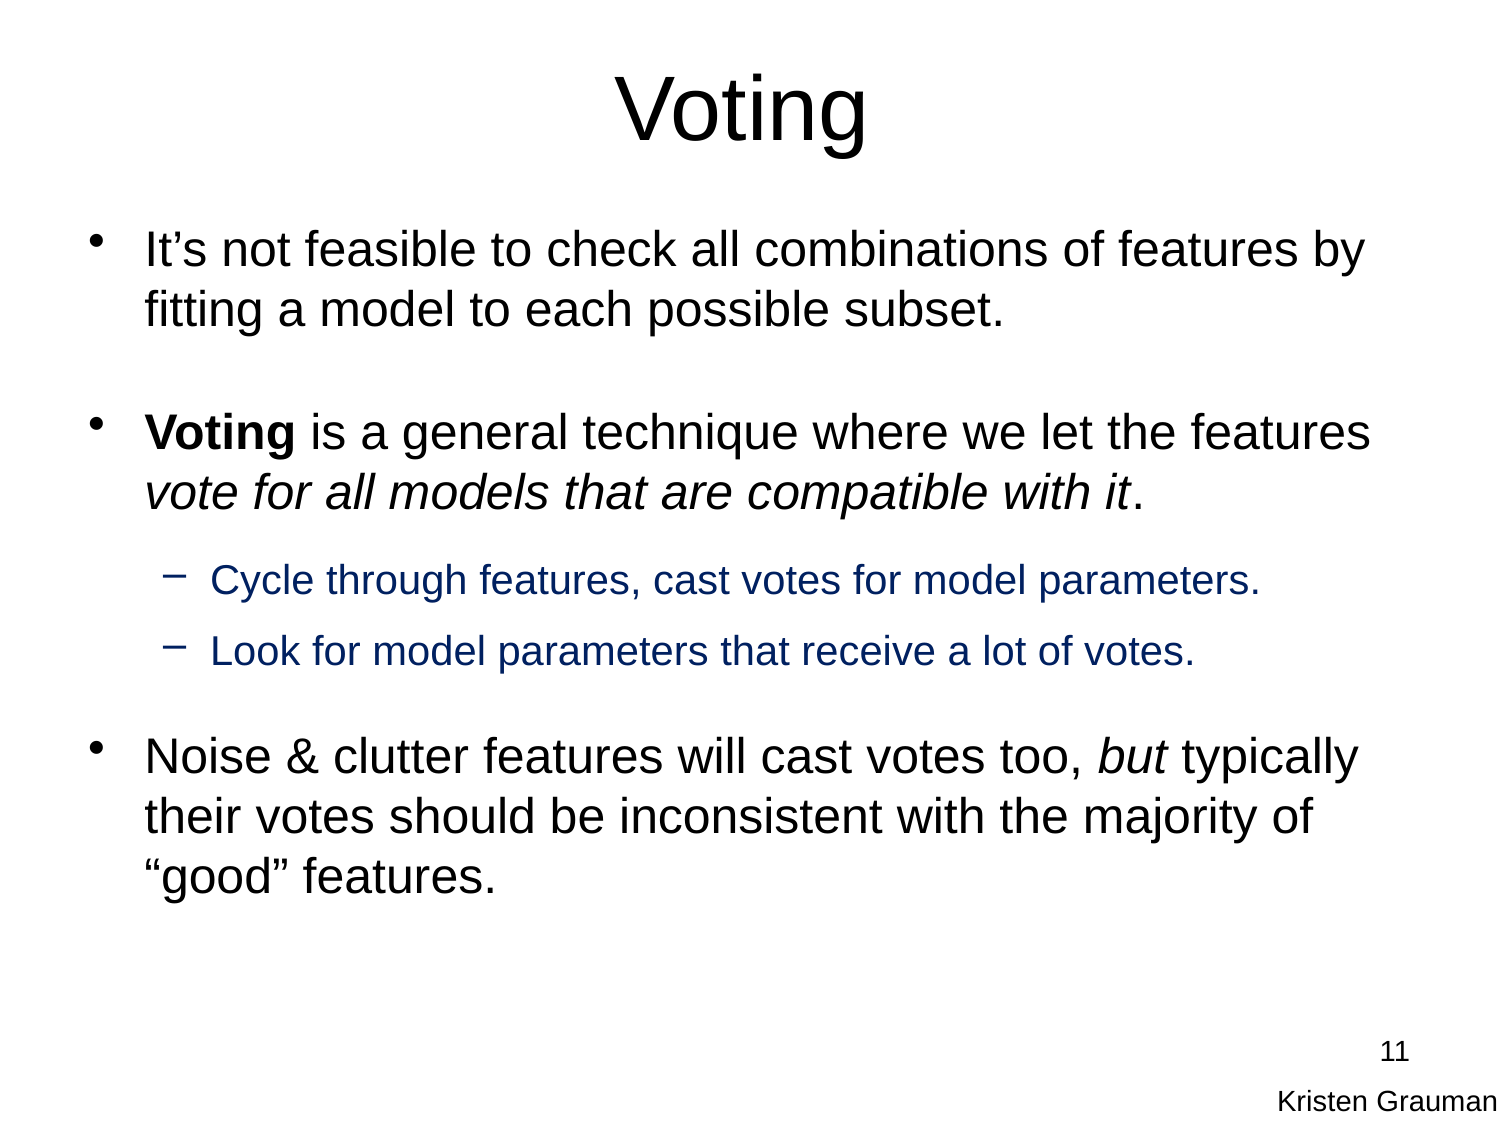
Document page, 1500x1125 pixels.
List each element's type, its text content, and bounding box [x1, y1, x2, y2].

title Voting [66, 9, 1418, 198]
list It’s not feasible to check all combinations of features by fitting a model to each possible subset. Voting is a general technique where we let the features vote for all models that are compatible with it. Cycle through features, cast votes for model parameters. Look for model parameters that receive a lot of votes. Noise & clutter features will cast votes too, but typically their votes should be inconsistent with the majority of “good” features. [72, 208, 1424, 952]
slide_number 11 [1074, 1024, 1426, 1103]
text_box Kristen Grauman [1262, 1074, 1500, 1125]
